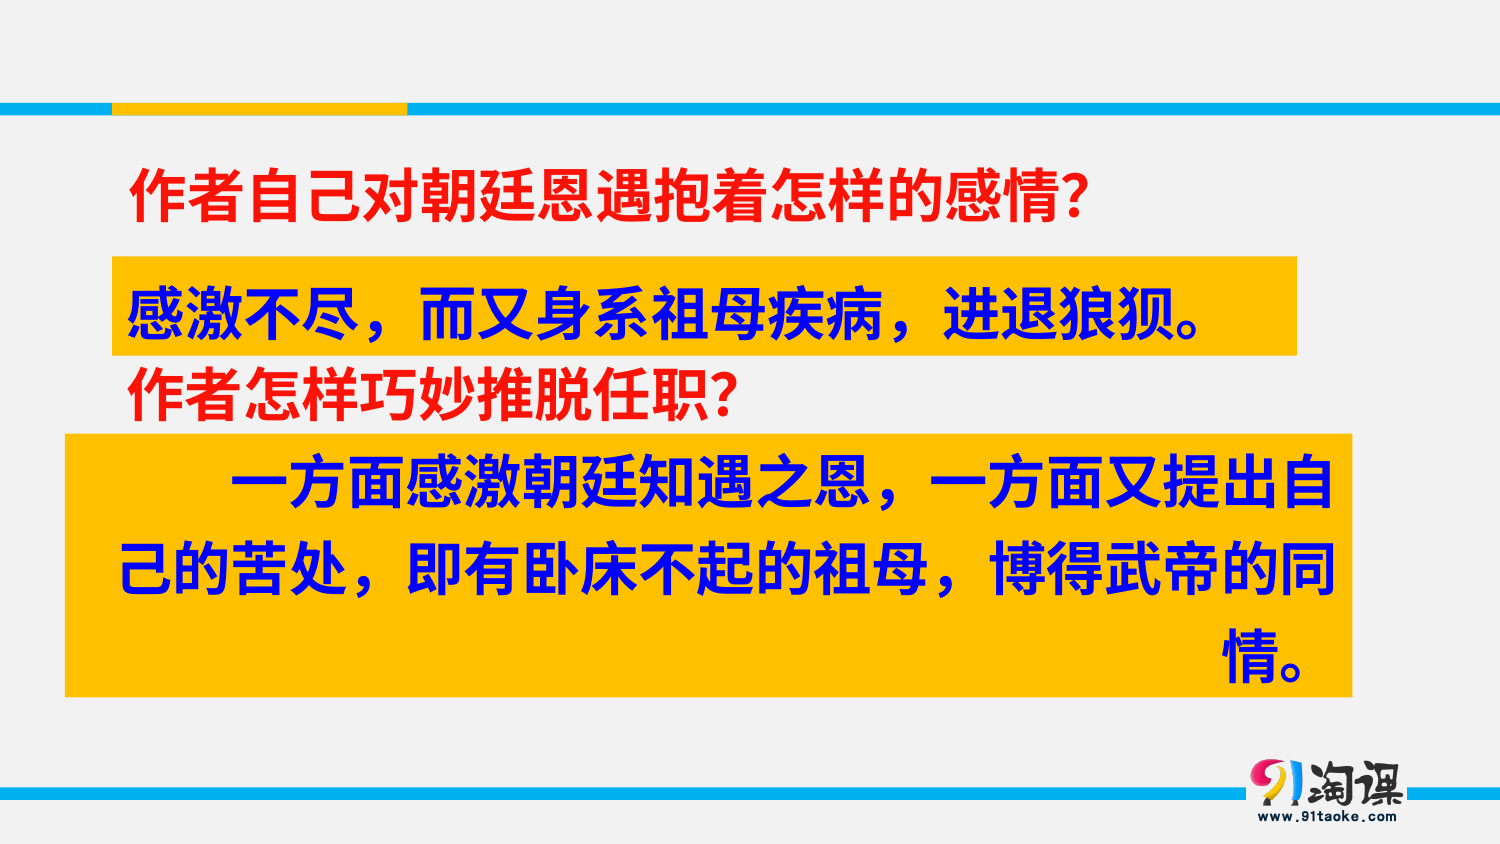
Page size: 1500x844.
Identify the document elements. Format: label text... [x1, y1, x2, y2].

picture [1245, 750, 1408, 832]
text_box 作者怎样巧妙推脱任职？ [112, 350, 904, 433]
text_box 作者自己对朝廷恩遇抱着怎样的感情？ [114, 151, 1240, 256]
list 感激不尽，而又身系祖母疾病，进退狼狈。 [112, 256, 1297, 356]
list 一方面感激朝廷知遇之恩，一方面又提出自己的苦处，即有卧床不起的祖母，博得武帝的同情。 [64, 433, 1353, 698]
